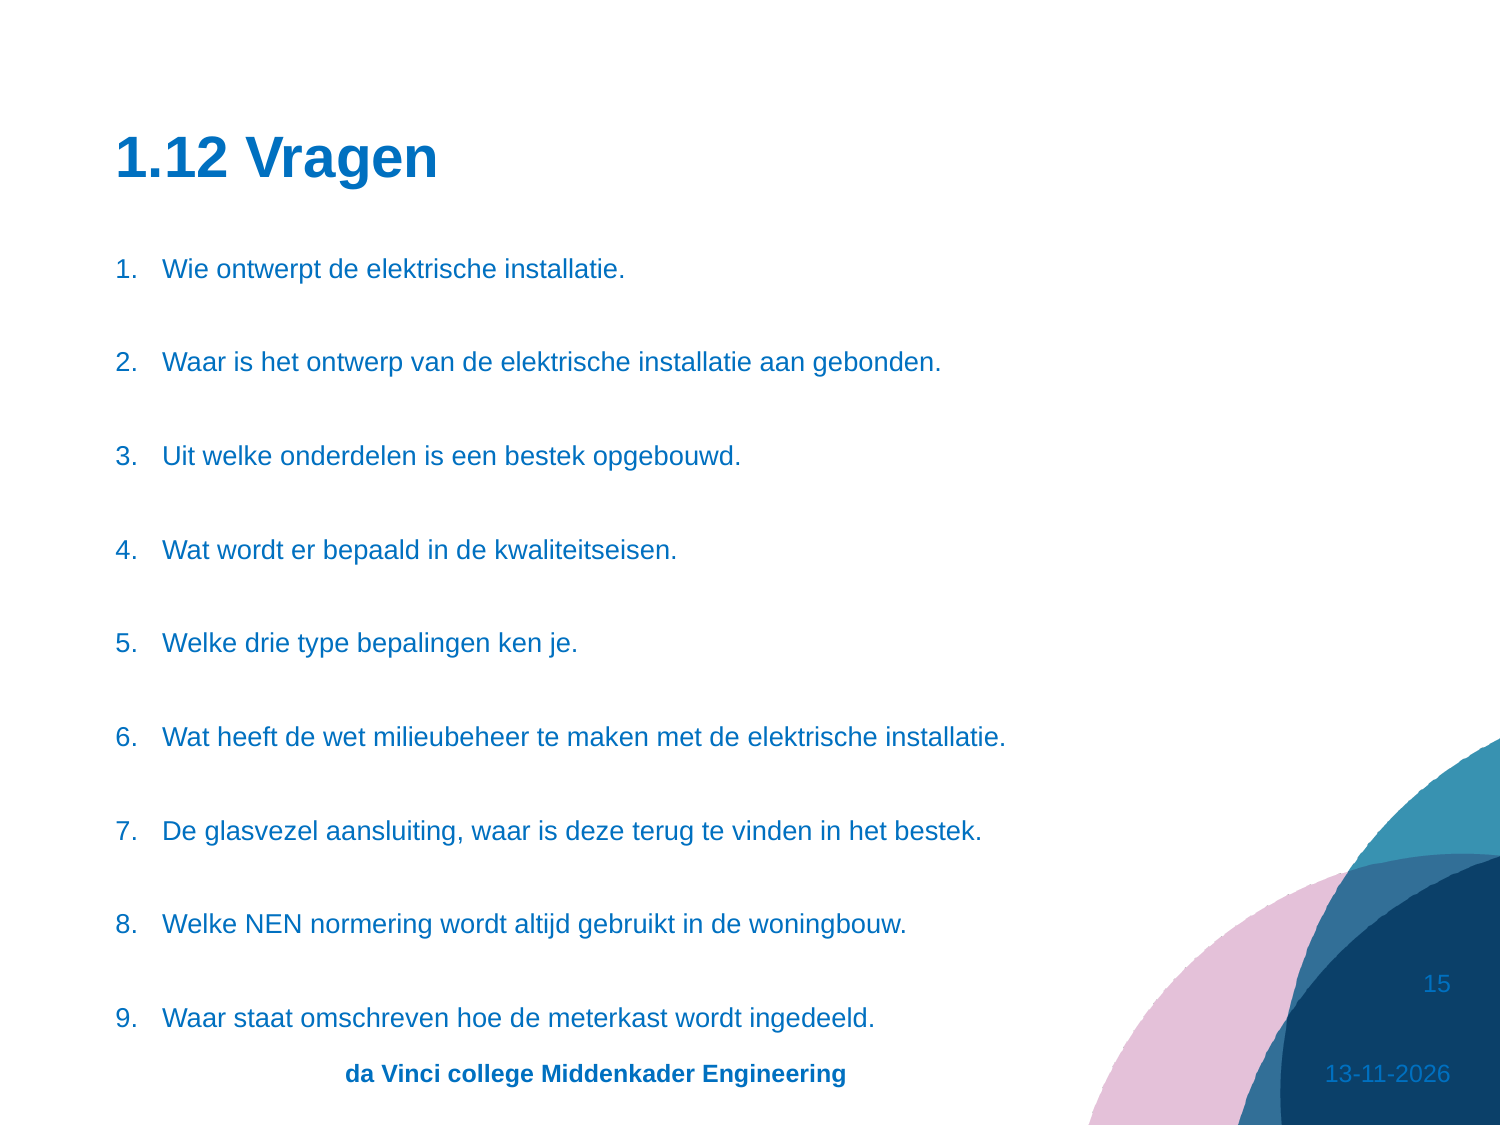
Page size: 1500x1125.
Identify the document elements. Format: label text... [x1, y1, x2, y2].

picture [43, 727, 1500, 1125]
slide_number 15 [1116, 952, 1467, 1013]
footer da Vinci college Middenkader Engineering [242, 1042, 951, 1103]
list Wie ontwerpt de elektrische installatie. Waar is het ontwerp van de elektrische installatie aan gebonden. Uit welke onderdelen is een bestek opgebouwd. Wat wordt er bepaald in de kwaliteitseisen. Welke drie type bepalingen ken je. Wat heeft de wet milieubeheer te maken met de elektrische installatie. De glasvezel aansluiting, waar is deze terug te vinden in het bestek. Welke NEN normering wordt altijd gebruikt in de woningbouw. Waar staat omschreven hoe de meterkast wordt ingedeeld. [100, 243, 1400, 1043]
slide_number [1116, 1042, 1467, 1103]
title 1.12 Vragen [100, 54, 1400, 197]
